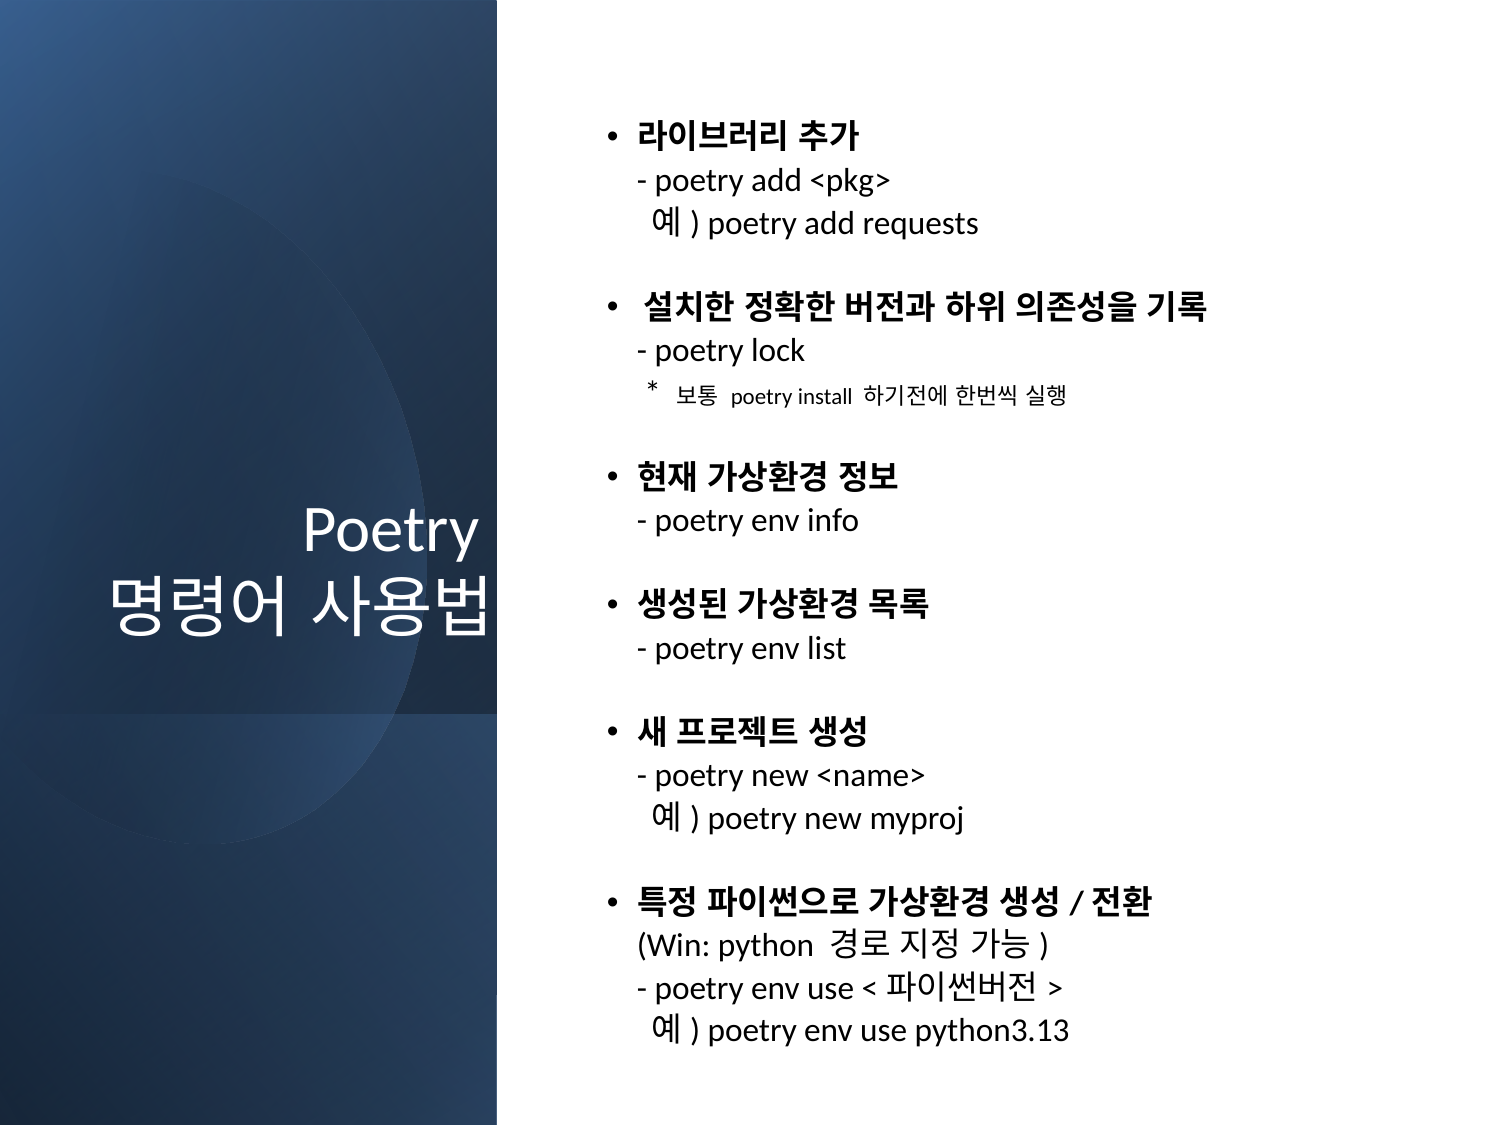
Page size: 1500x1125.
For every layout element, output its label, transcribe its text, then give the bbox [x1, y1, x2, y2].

text_box [0, 0, 499, 1125]
text_box [499, 0, 1500, 1125]
title Poetry 명령어 사용법 [13, 96, 510, 652]
list 라이브러리 추가 - poetry add <pkg> 예) poetry add requests 설치한 정확한 버전과 하위 의존성을 기록 - poetry lock * 보통 poetry install 하기전에 한번씩 실행 현재 가상환경 정보 - poetry env info 생성된 가상환경 목록 - poetry env list 새 프로젝트 생성 - poetry new <name> 예) poetry new myproj 특정 파이썬으로 가상환경 생성/전환 (Win: python 경로 지정 가능) - poetry env use <파이썬버전> 예) poetry env use python3.13 [591, 106, 1399, 1063]
